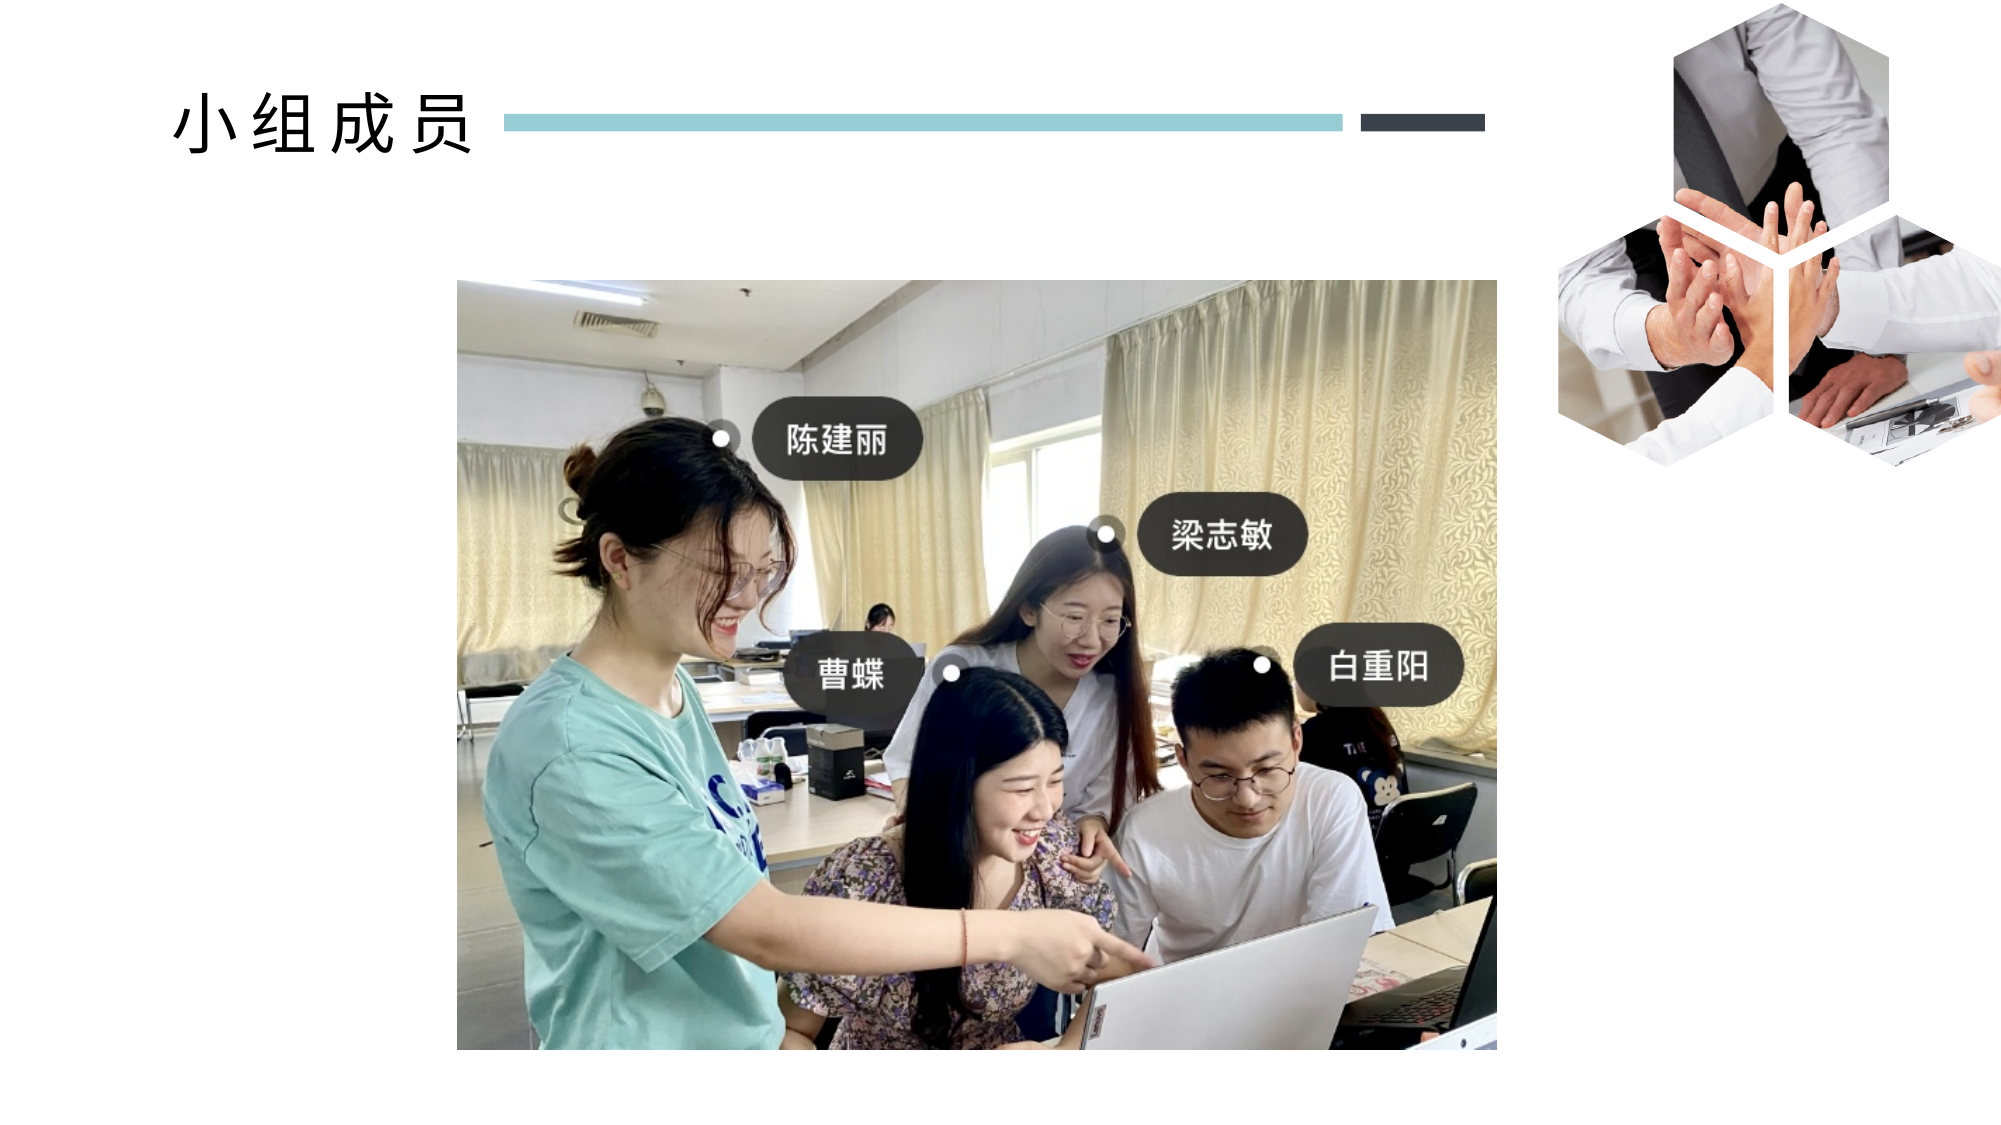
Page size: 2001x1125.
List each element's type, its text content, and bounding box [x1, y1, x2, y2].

text_box [1360, 113, 1486, 132]
text_box [1672, 1, 1890, 257]
text_box [503, 113, 1344, 132]
text_box [1557, 213, 1775, 469]
text_box 小组成员 [156, 74, 491, 170]
text_box [1787, 213, 2000, 469]
picture [457, 280, 1497, 1050]
